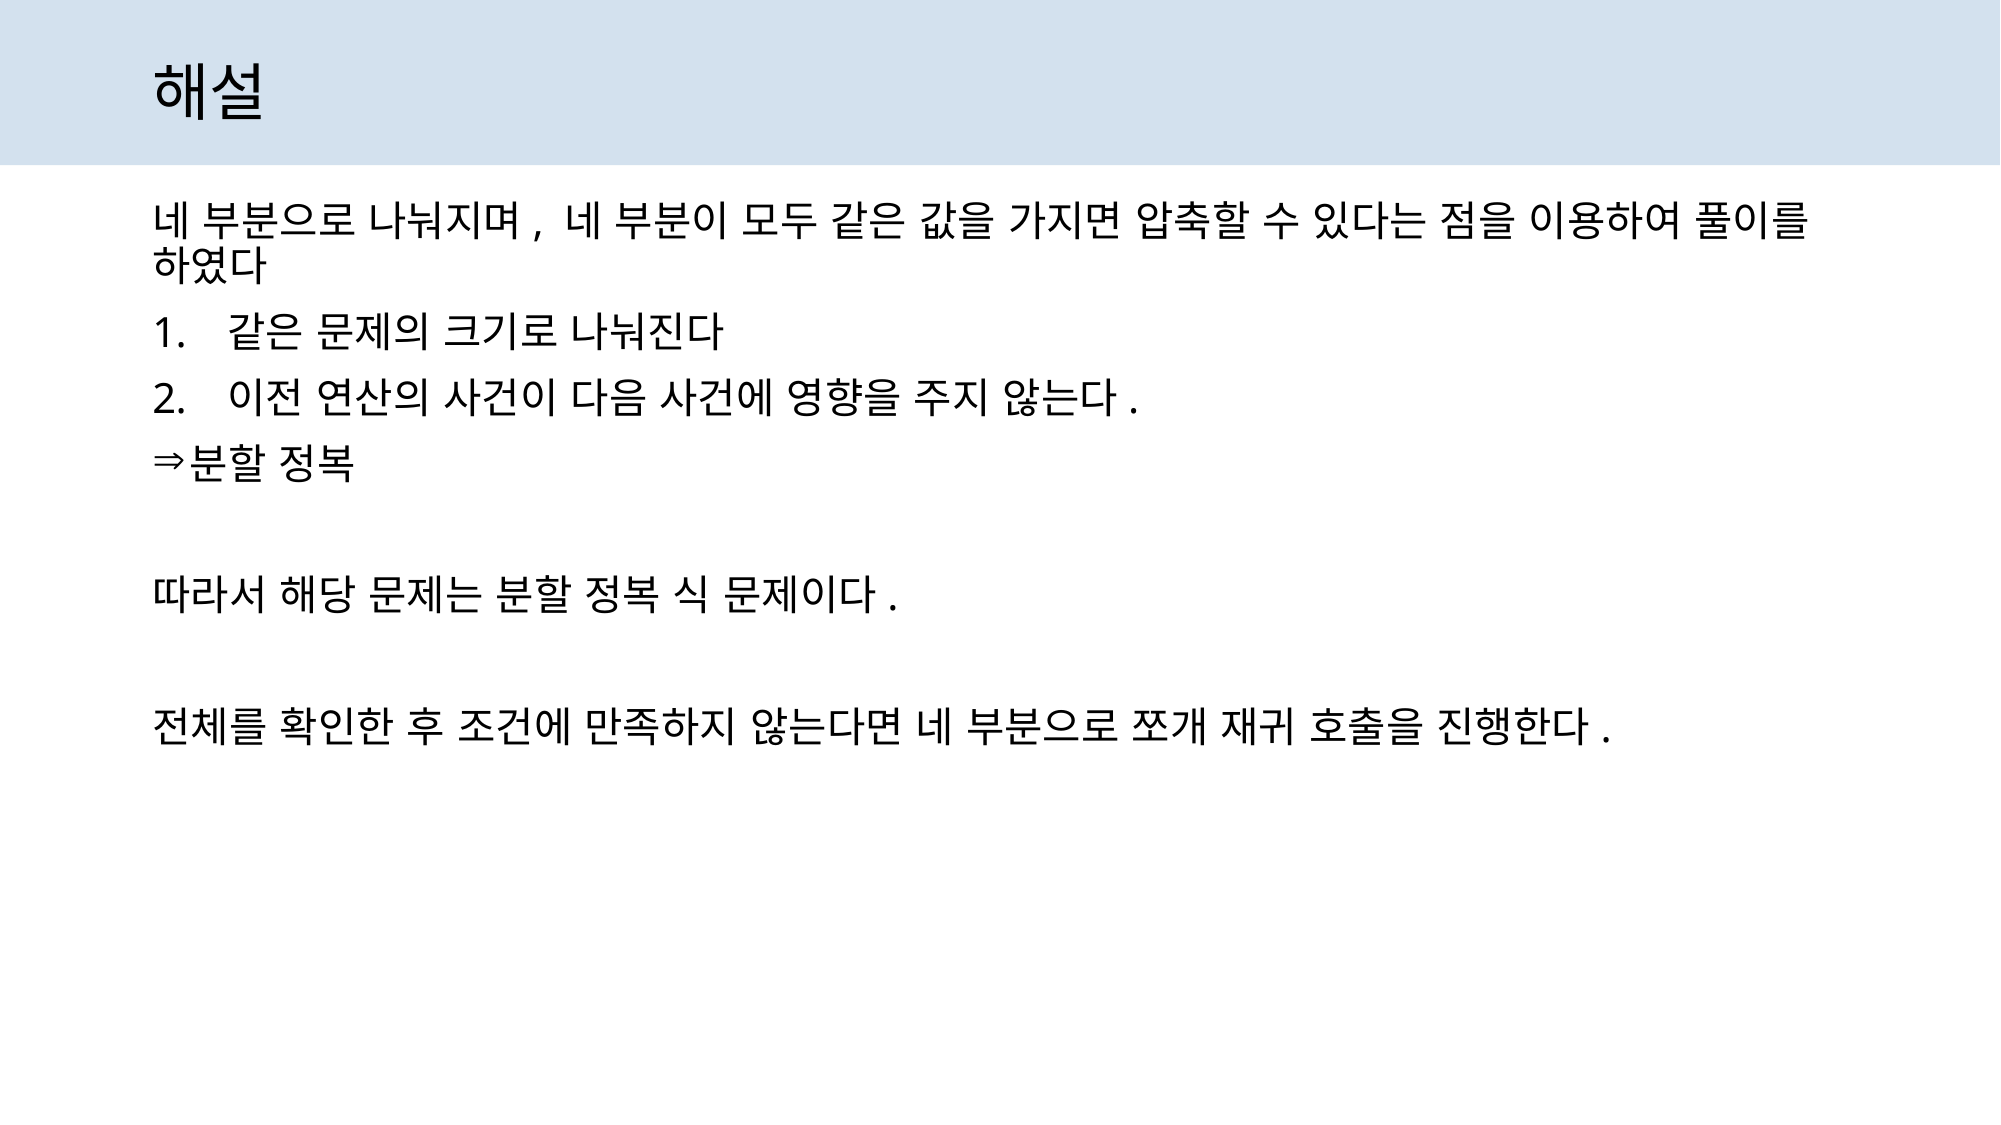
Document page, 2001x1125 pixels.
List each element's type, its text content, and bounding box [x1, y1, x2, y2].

title 해설 [137, 59, 1863, 131]
list 네 부분으로 나눠지며, 네 부분이 모두 같은 값을 가지면 압축할 수 있다는 점을 이용하여 풀이를 하였다 같은 문제의 크기로 나눠진다 이전 연산의 사건이 다음 사건에 영향을 주지 않는다. 분할 정복 따라서 해당 문제는 분할 정복 식 문제이다. 전체를 확인한 후 조건에 만족하지 않는다면 네 부분으로 쪼개 재귀 호출을 진행한다. [137, 193, 1863, 1090]
